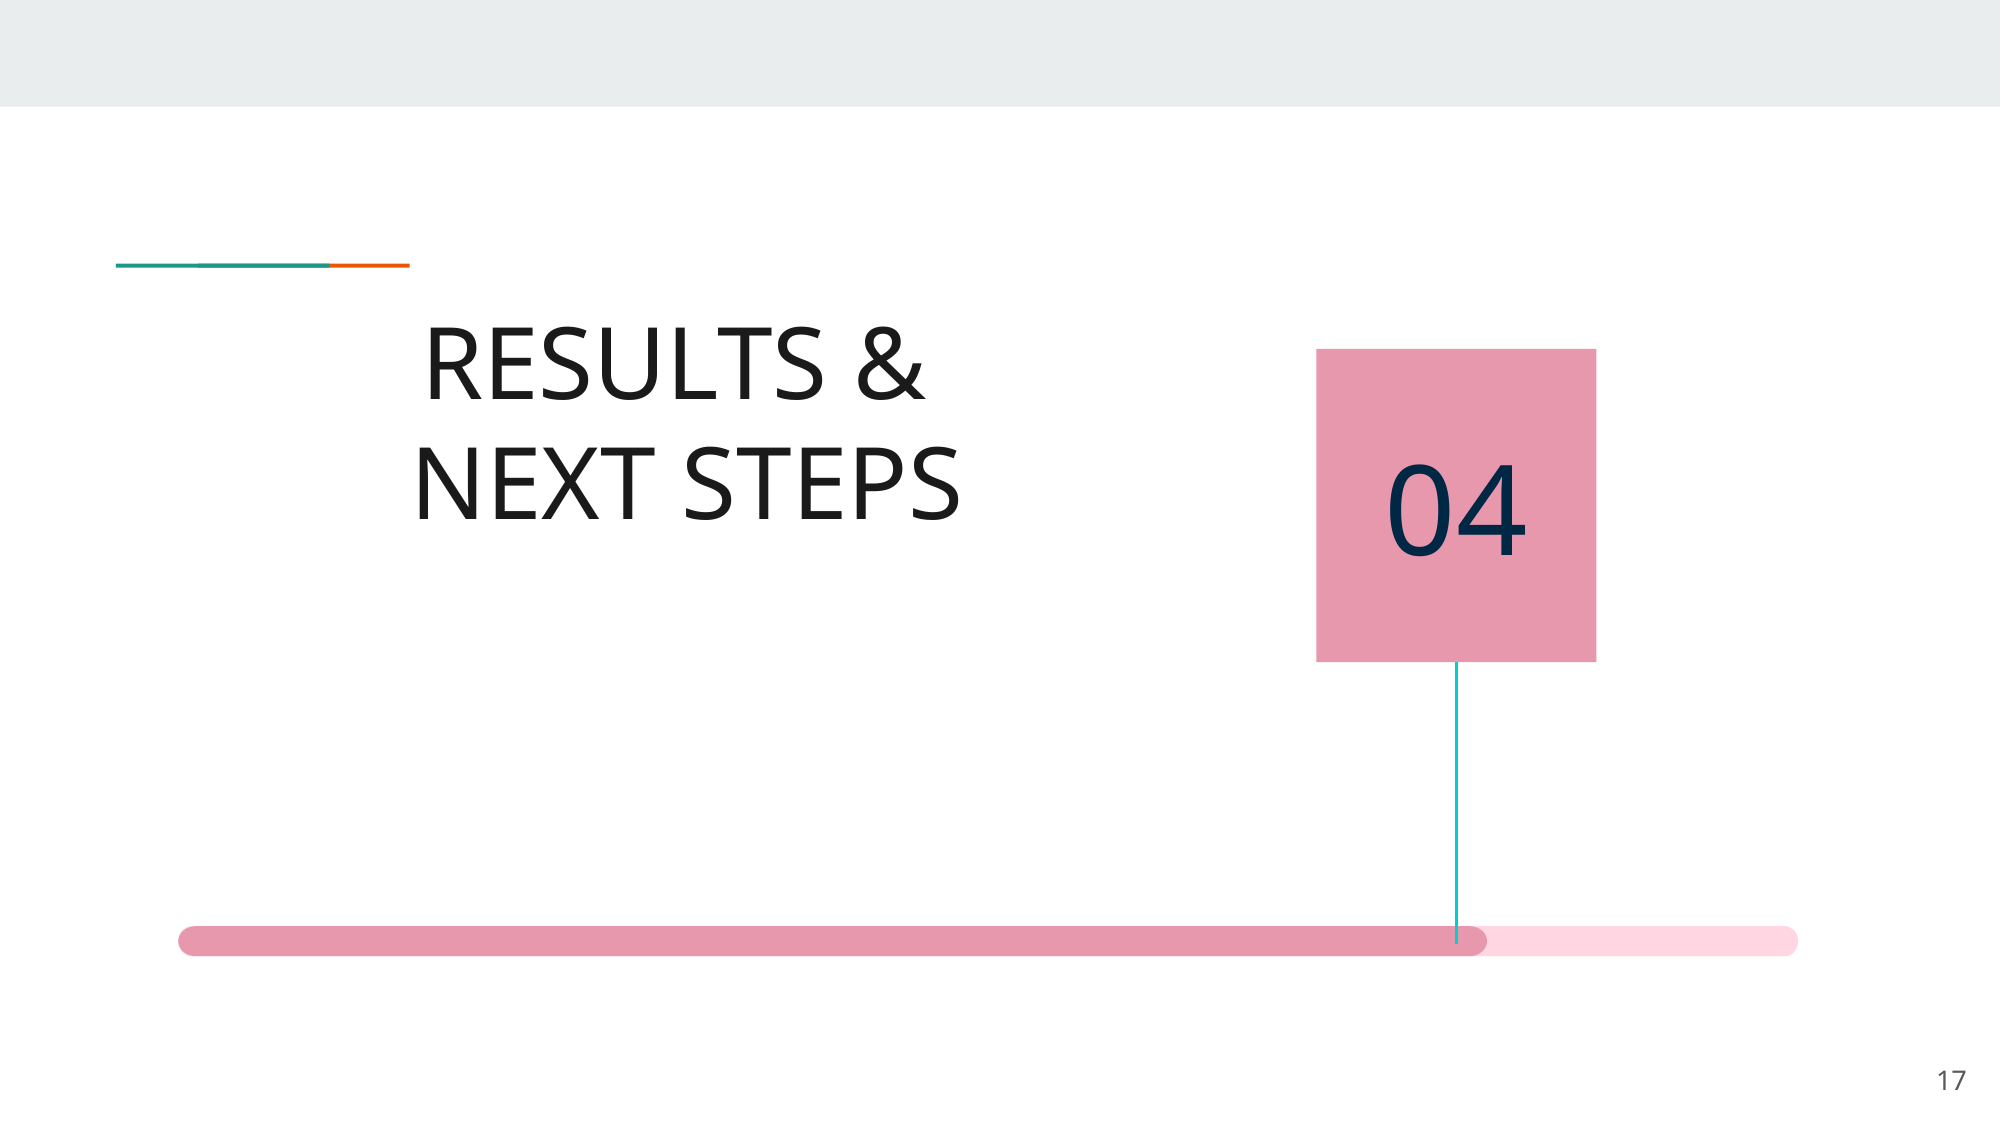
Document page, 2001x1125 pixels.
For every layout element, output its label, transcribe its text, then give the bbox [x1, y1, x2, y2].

text_box [287, 507, 1087, 810]
text_box 04 [1329, 422, 1583, 589]
text_box [178, 926, 1488, 957]
slide_number ‹#› [1867, 1038, 1988, 1125]
text_box [1472, 926, 1799, 957]
text_box [1316, 348, 1597, 663]
text_box RESULTS & NEXT STEPS [348, 312, 1026, 507]
